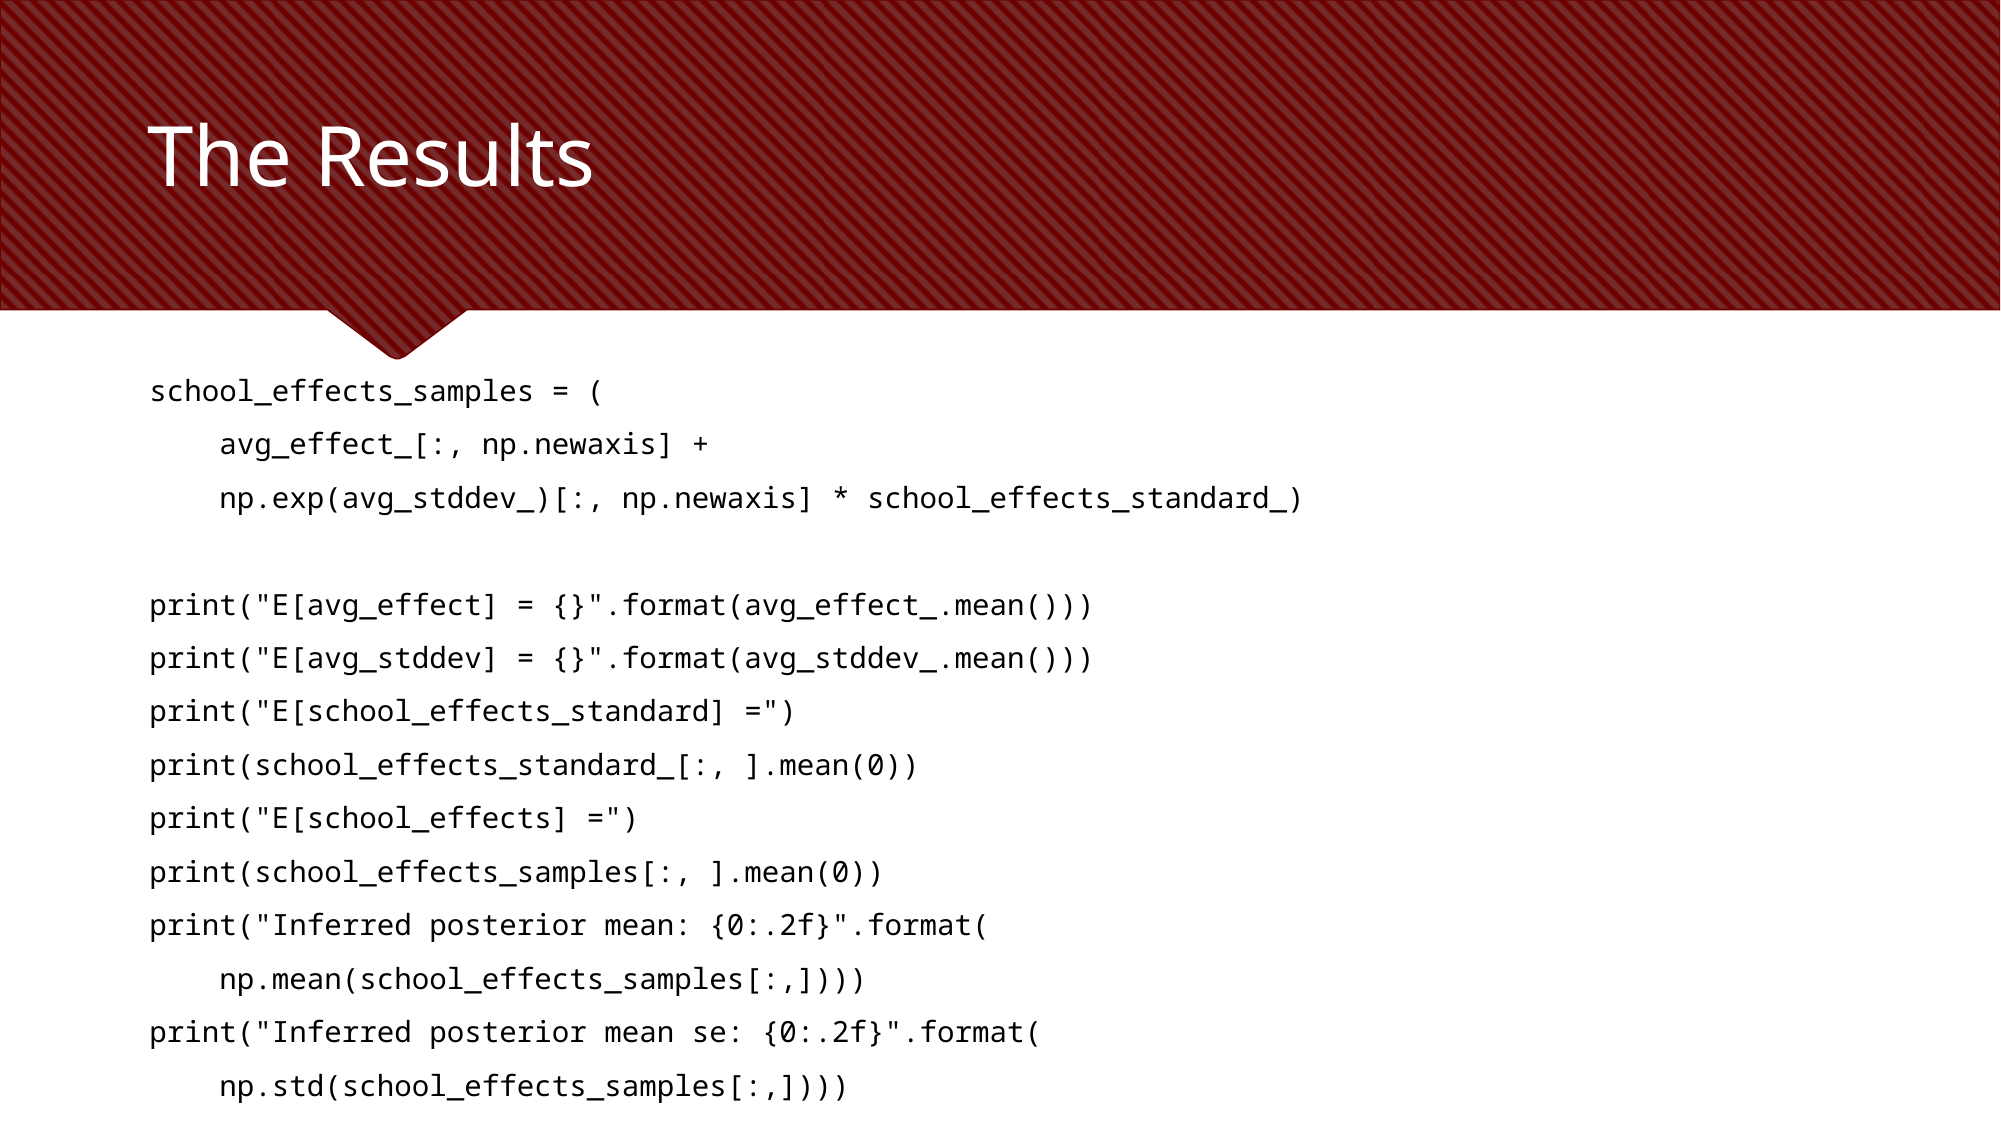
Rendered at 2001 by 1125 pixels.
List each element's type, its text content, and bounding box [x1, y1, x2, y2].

title The Results [132, 73, 1868, 233]
list school_effects_samples = ( avg_effect_[:, np.newaxis] + np.exp(avg_stddev_)[:, np.newaxis] * school_effects_standard_) print("E[avg_effect] = {}".format(avg_effect_.mean())) print("E[avg_stddev] = {}".format(avg_stddev_.mean())) print("E[school_effects_standard] =") print(school_effects_standard_[:, ].mean(0)) print("E[school_effects] =") print(school_effects_samples[:, ].mean(0)) print("Inferred posterior mean: {0:.2f}".format( np.mean(school_effects_samples[:,]))) print("Inferred posterior mean se: {0:.2f}".format( np.std(school_effects_samples[:,]))) [134, 364, 1866, 1125]
